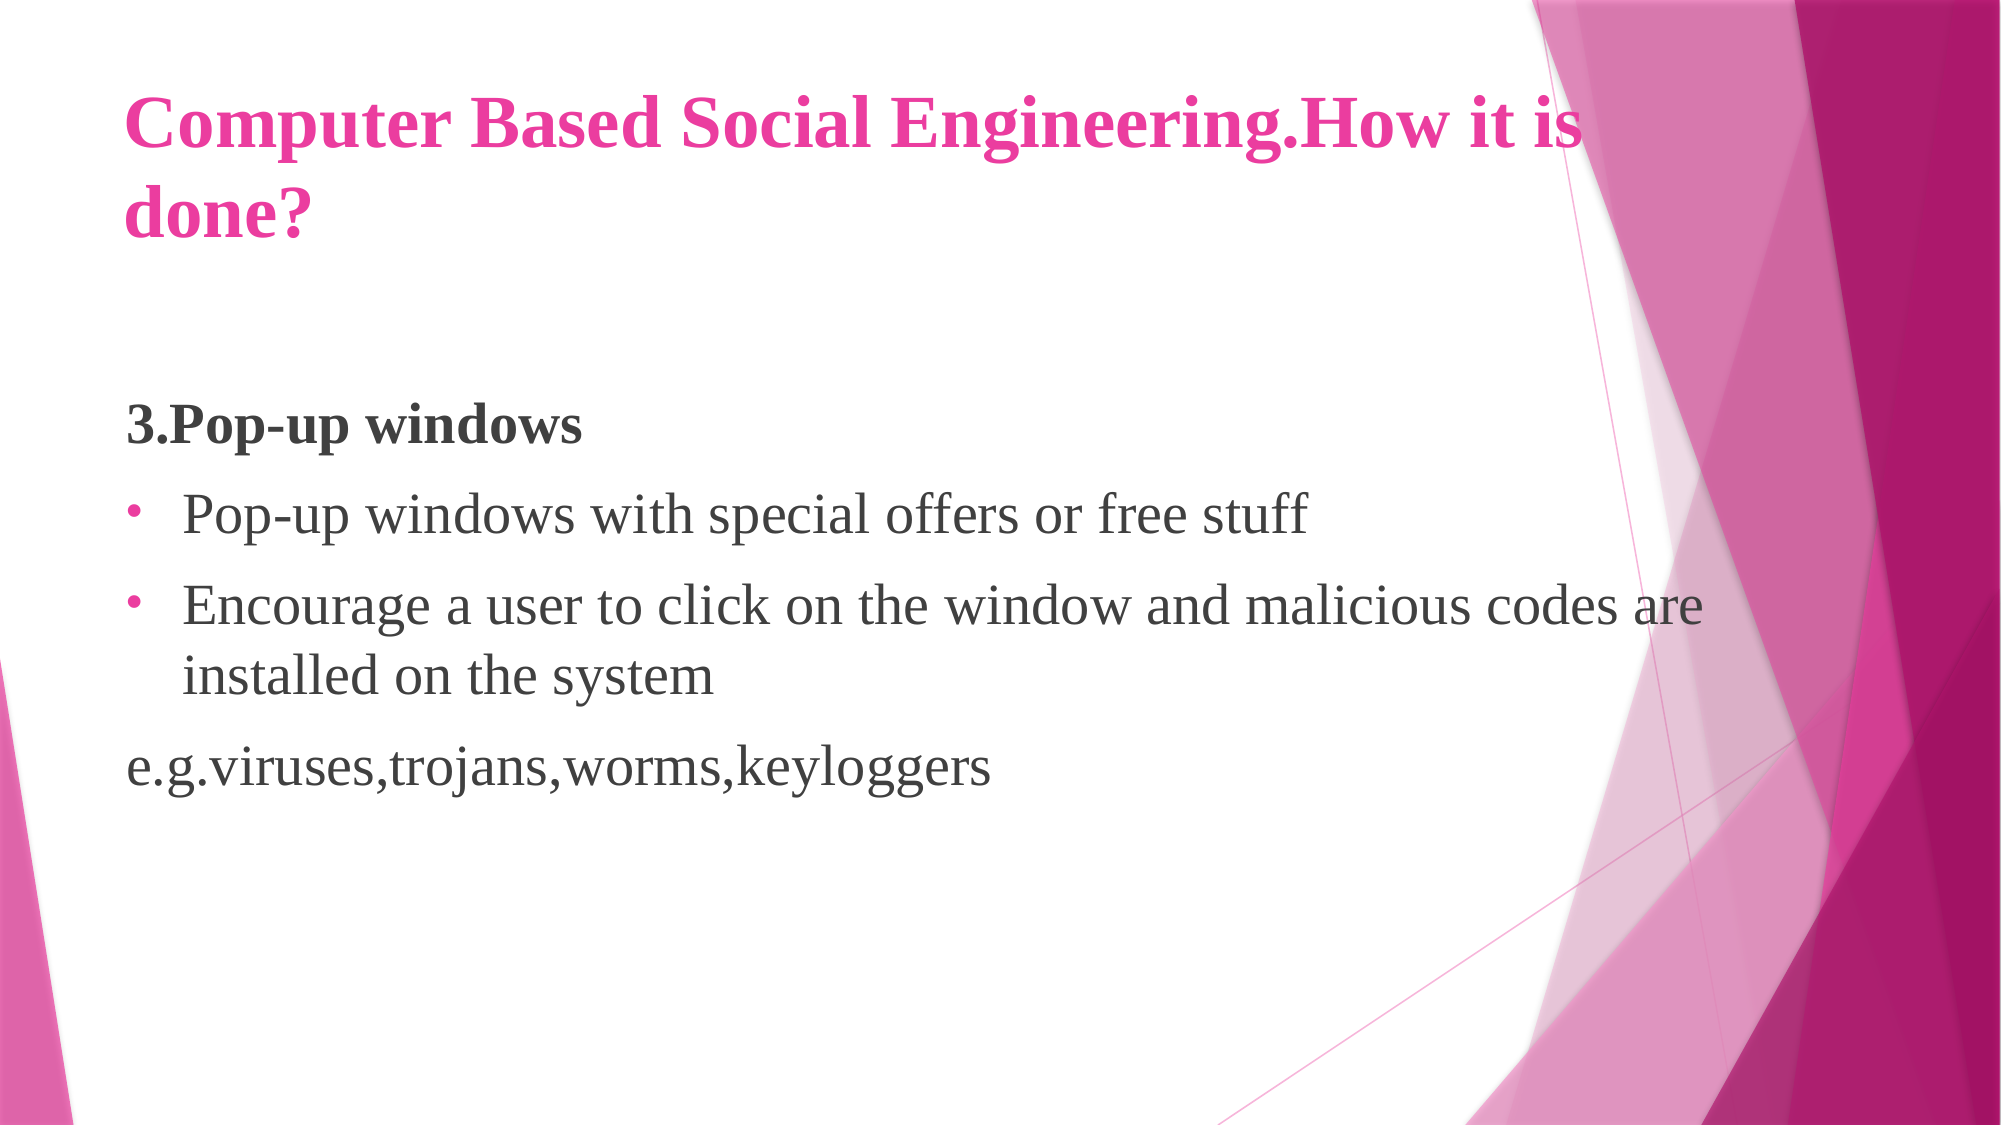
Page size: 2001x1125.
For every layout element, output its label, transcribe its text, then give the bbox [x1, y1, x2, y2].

title Computer Based Social Engineering.How it is done? [108, 65, 1720, 194]
list 3.Pop-up windows Pop-up windows with special offers or free stuff Encourage a user to click on the window and malicious codes are installed on the system e.g.viruses,trojans,worms,keyloggers [111, 377, 1745, 894]
